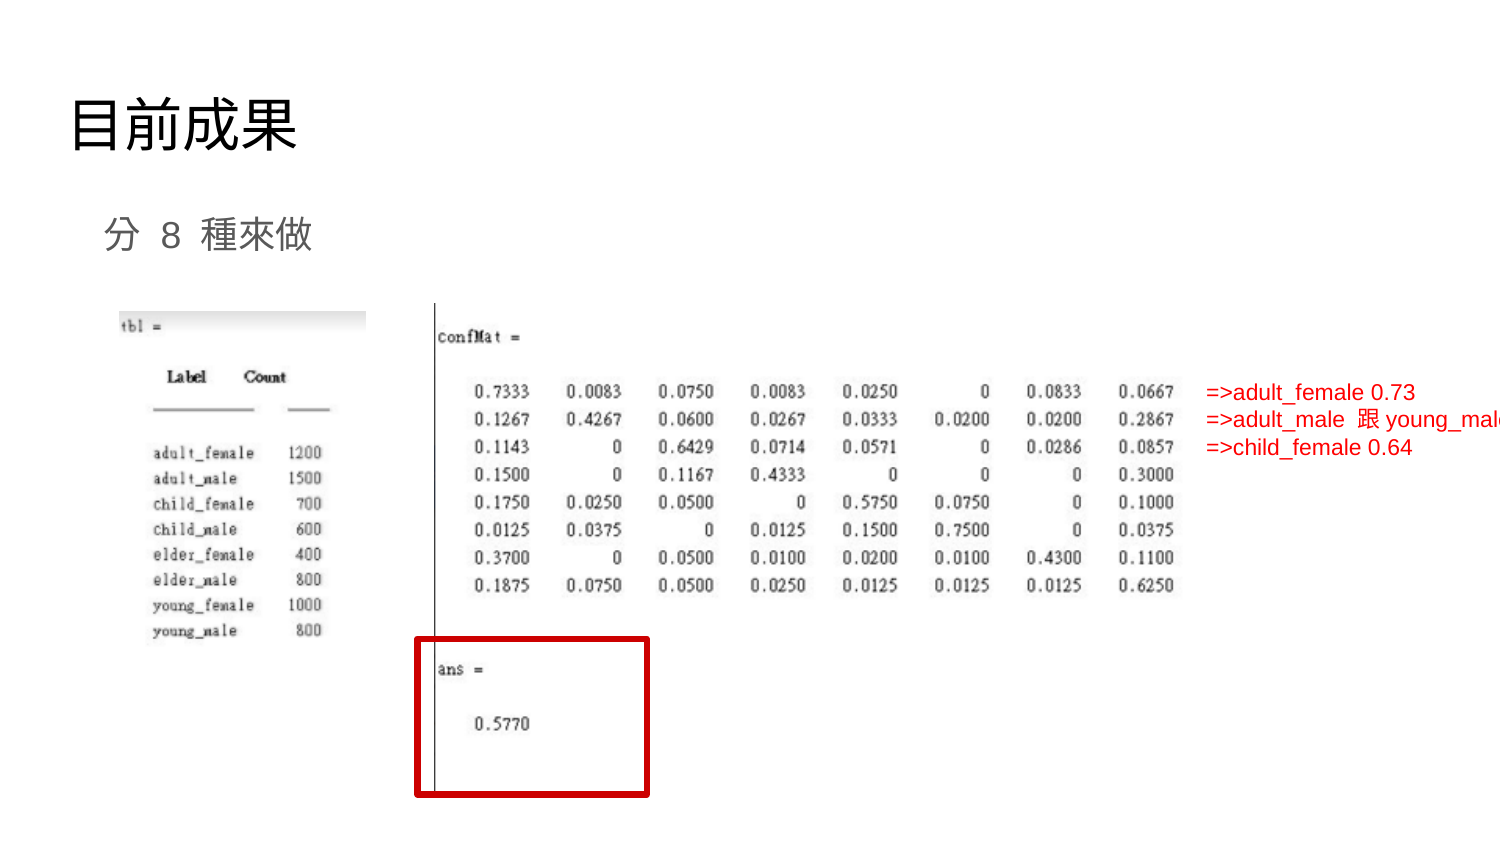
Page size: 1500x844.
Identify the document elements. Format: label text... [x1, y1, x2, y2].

title 目前成果 [51, 72, 1449, 167]
list 分 8 種來做 [51, 189, 1449, 750]
text_box =>adult_female 0.73 =>adult_male 跟young_male辨認度差 =>child_female 0.64 [1257, 362, 1500, 431]
picture [118, 311, 367, 694]
text_box [417, 638, 428, 795]
picture [433, 303, 1254, 795]
